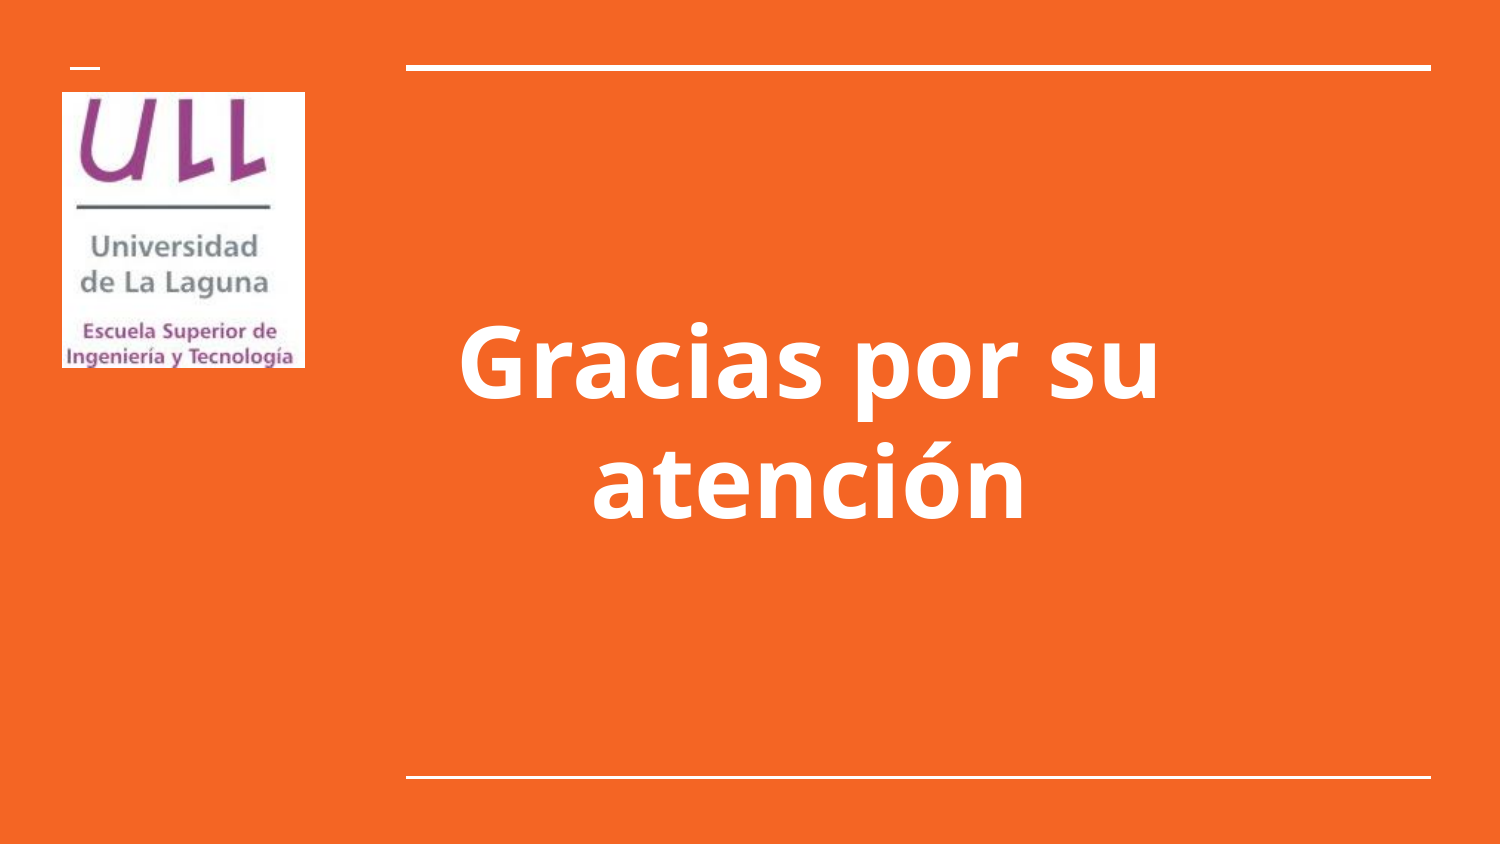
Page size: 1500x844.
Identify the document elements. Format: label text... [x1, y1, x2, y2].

picture [62, 92, 305, 368]
title Gracias por su atención [290, 283, 1330, 537]
